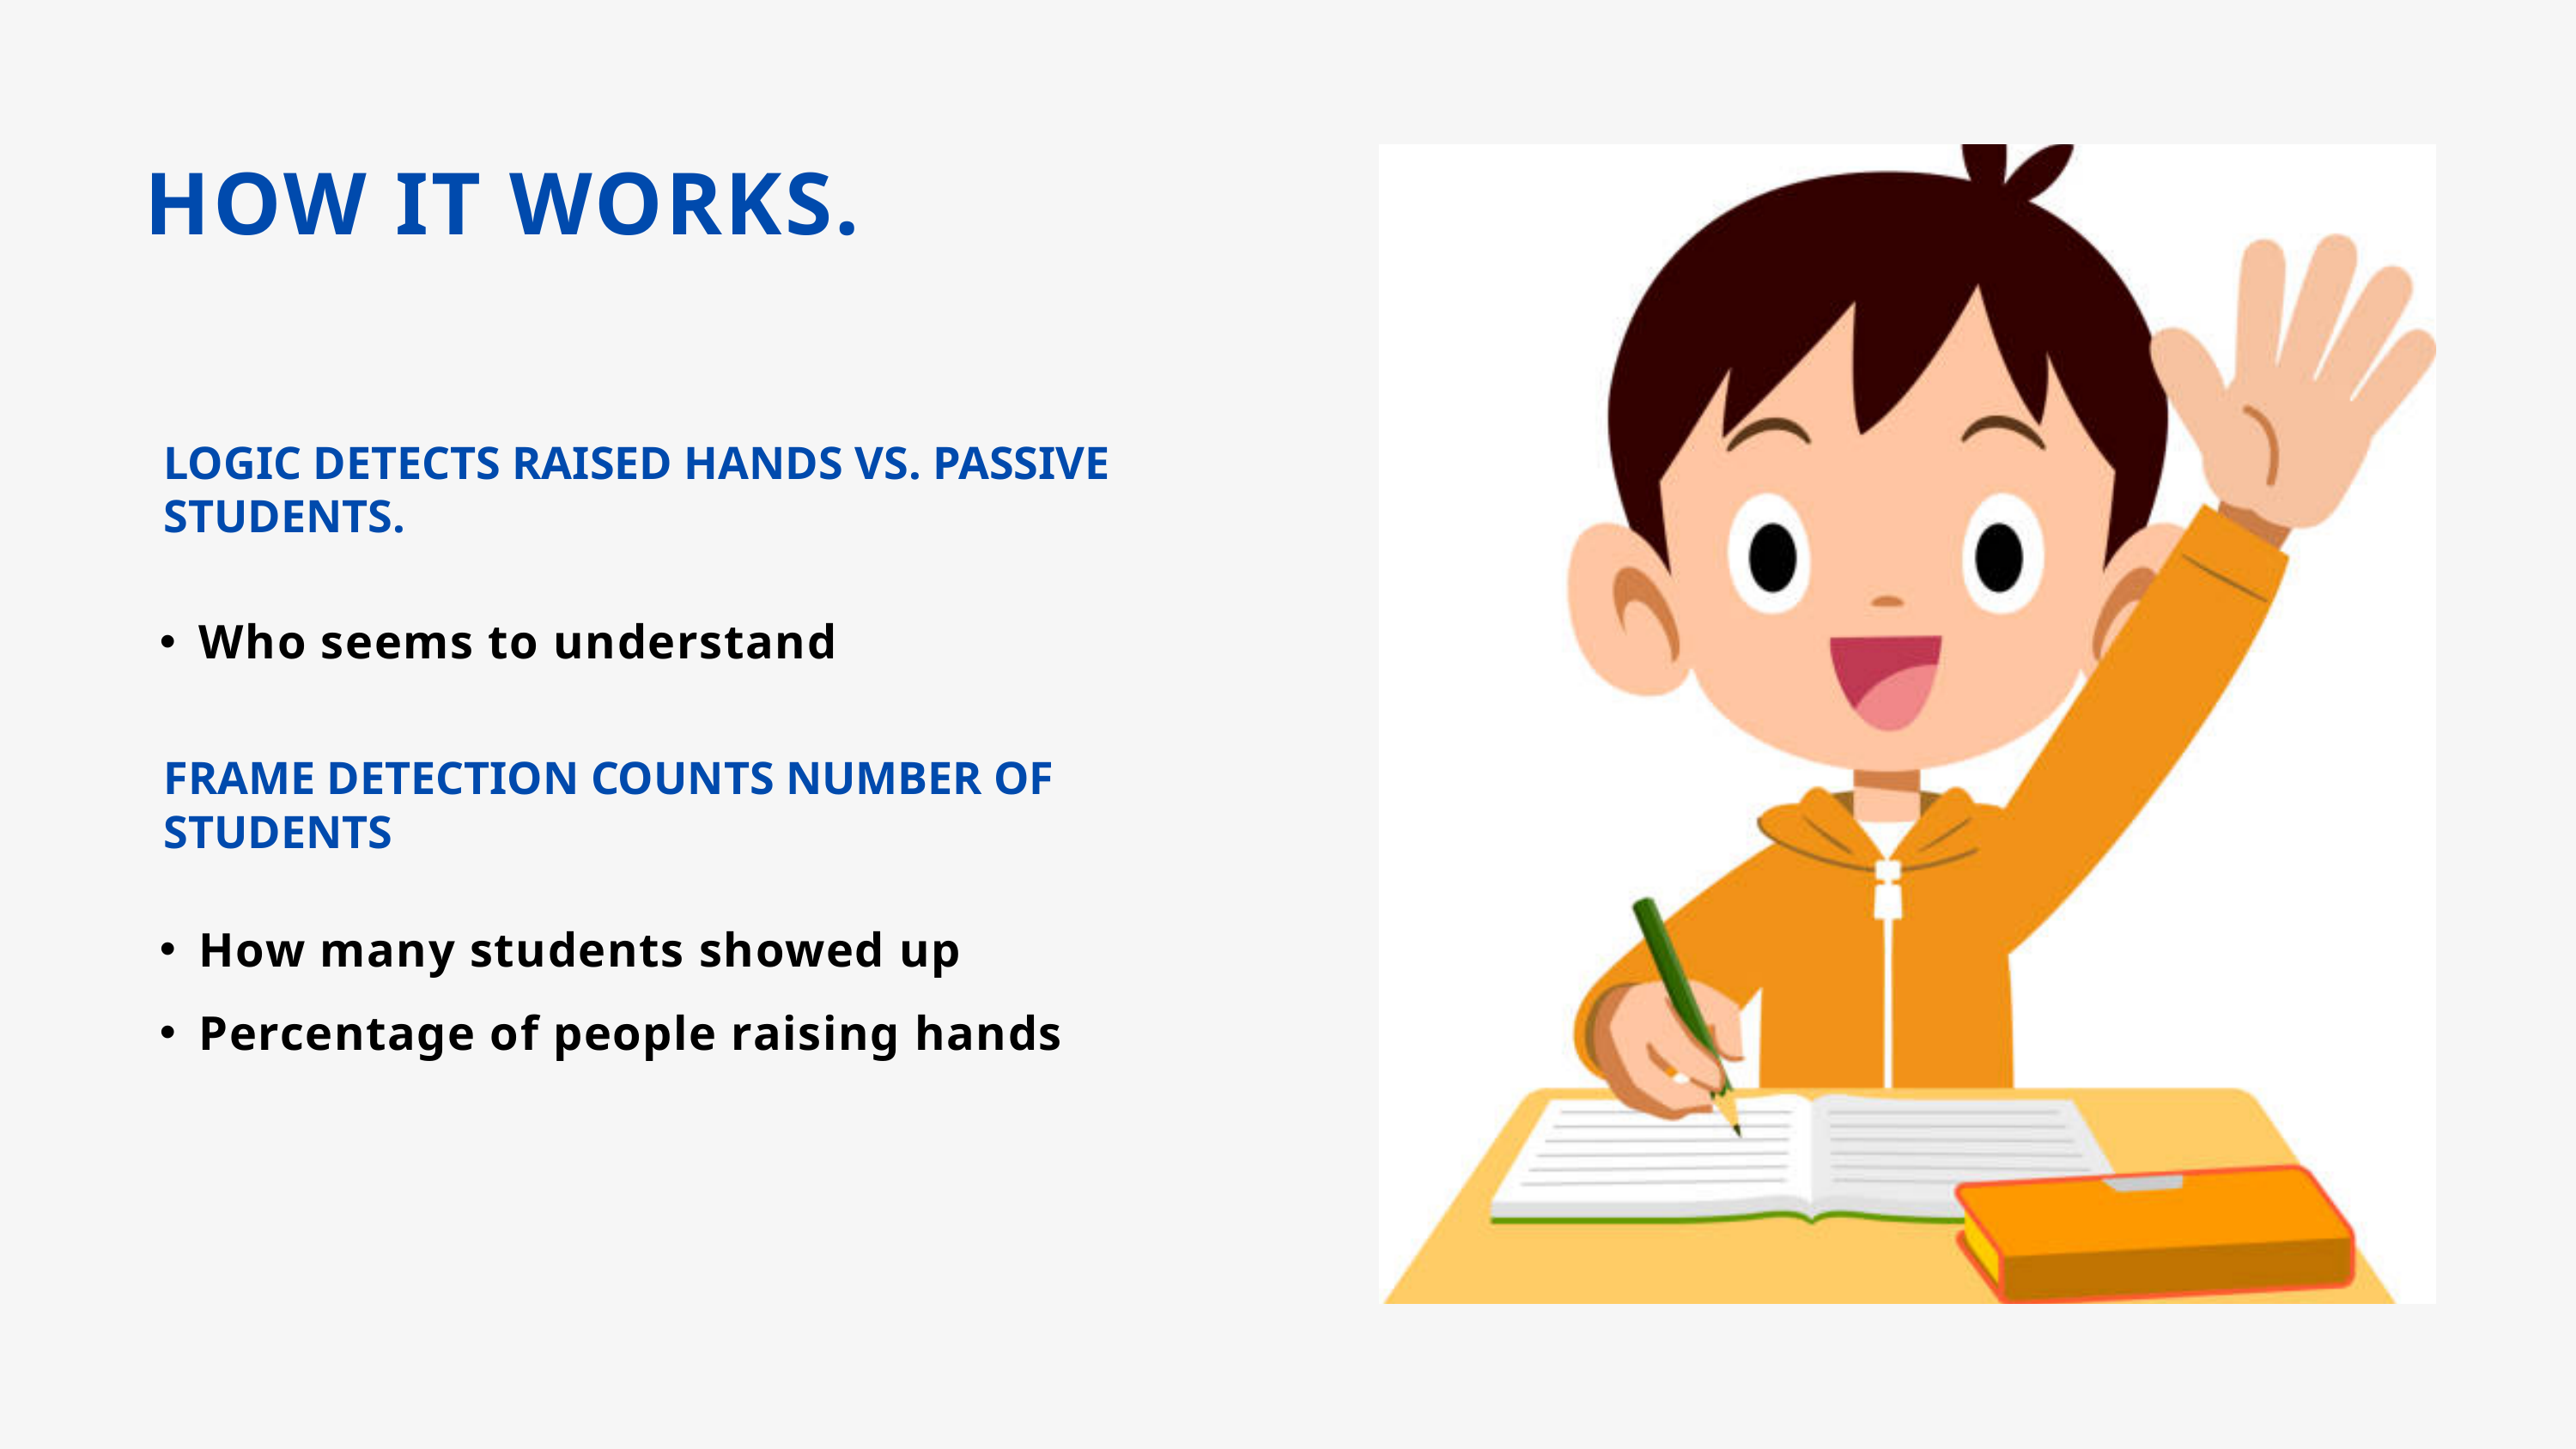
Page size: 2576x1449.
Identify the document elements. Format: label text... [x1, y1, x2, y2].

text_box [1378, 144, 2437, 1304]
text_box FRAME DETECTION COUNTS NUMBER OF STUDENTS [163, 749, 1182, 858]
text_box Who seems to understand [119, 585, 1264, 753]
text_box HOW IT WORKS. [144, 131, 1033, 252]
text_box LOGIC DETECTS RAISED HANDS VS. PASSIVE STUDENTS. [163, 434, 1182, 596]
text_box How many students showed up Percentage of people raising hands [119, 892, 1264, 1141]
